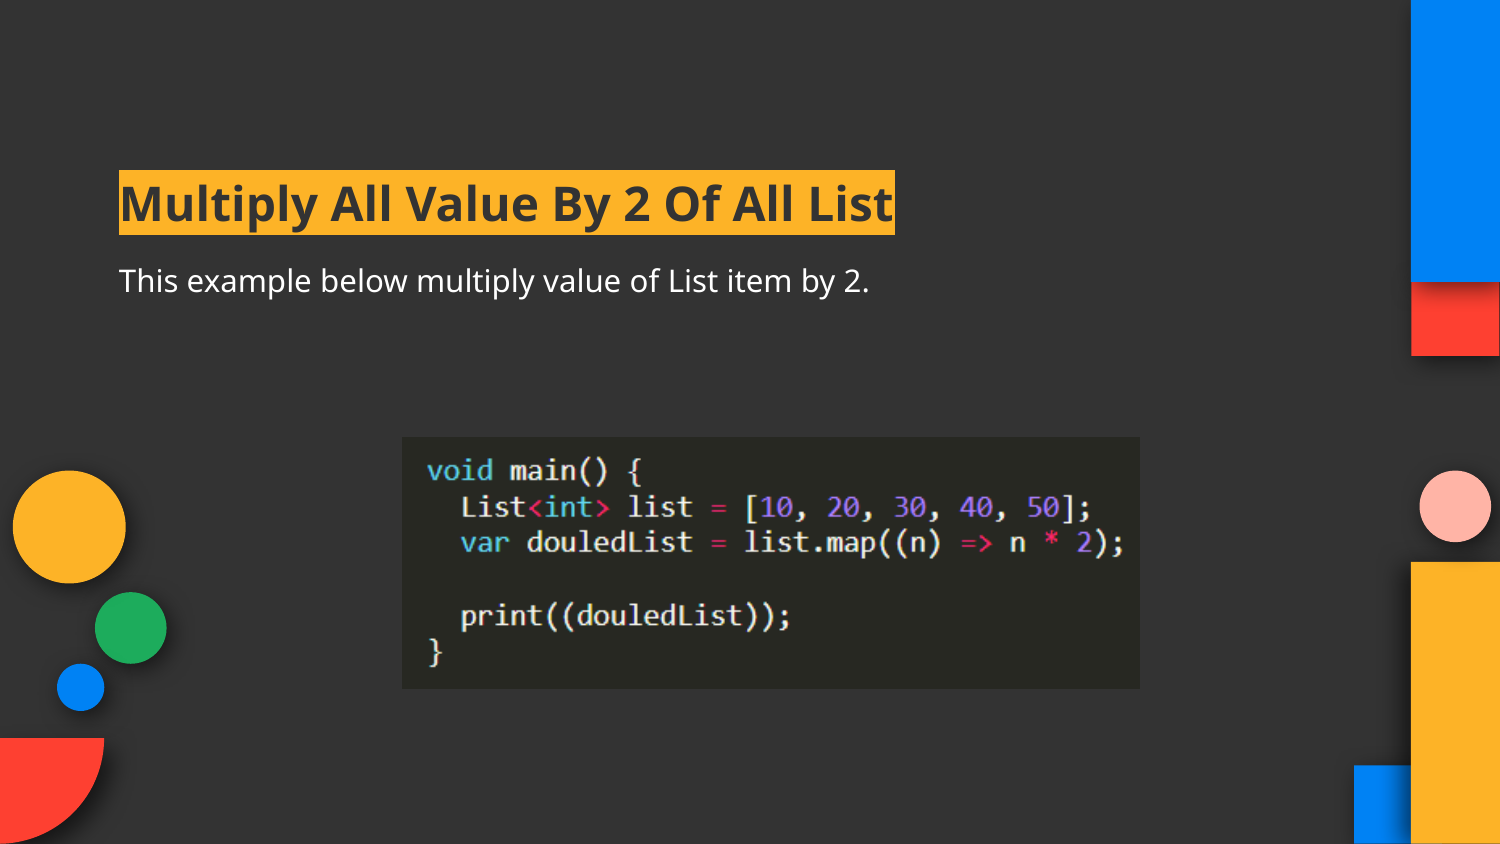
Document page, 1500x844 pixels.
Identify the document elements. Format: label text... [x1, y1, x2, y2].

text_box Multiply All Value By 2 Of All List This example below multiply value of List item by 2. [103, 149, 1324, 314]
picture [401, 437, 1141, 689]
